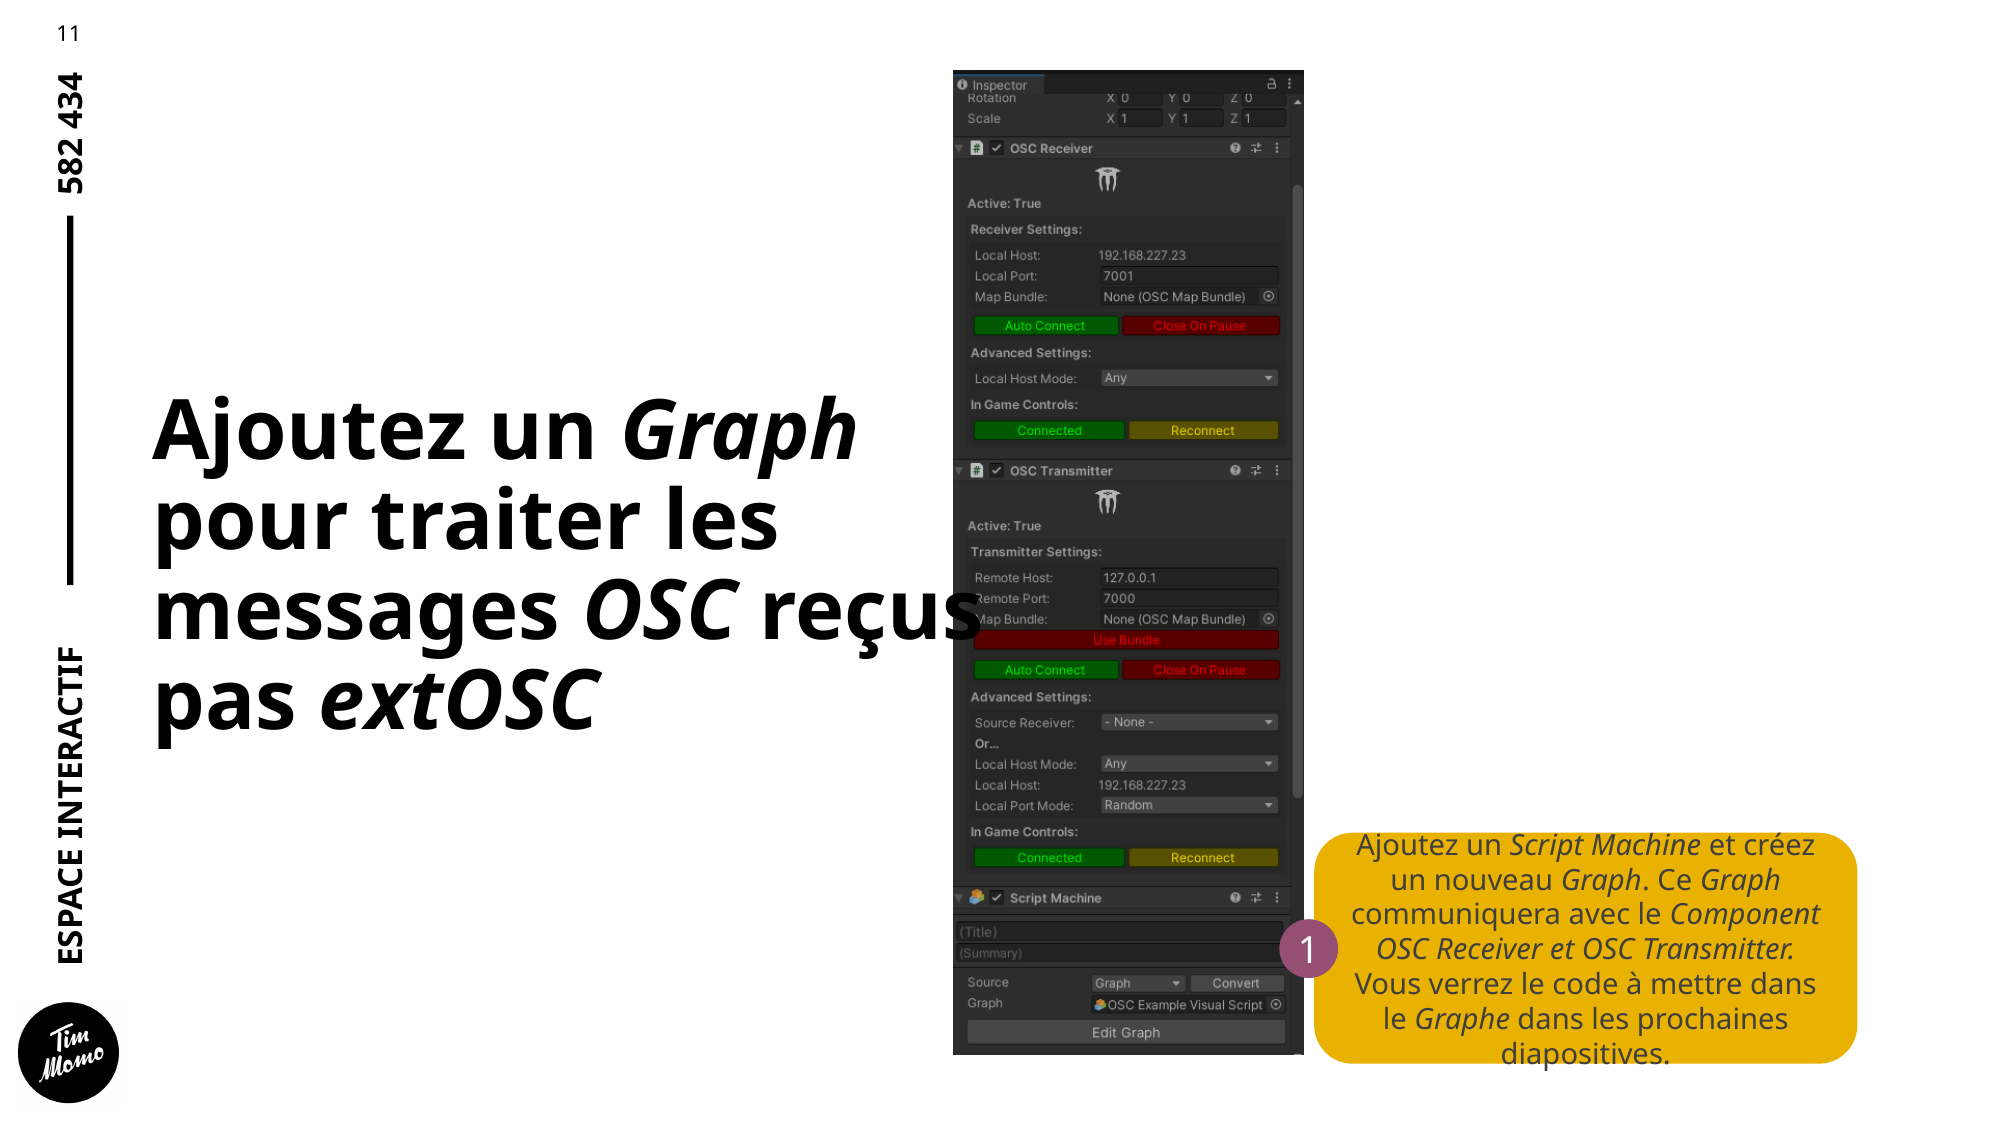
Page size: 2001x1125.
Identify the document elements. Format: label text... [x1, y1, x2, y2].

text_box 1 [1304, 918, 1340, 980]
picture [15, 1000, 123, 1107]
picture [953, 70, 1304, 1055]
title Ajoutez un Graph pour traiter les messages OSC reçus pas extOSC [137, 59, 1042, 1075]
text_box Ajoutez un Script Machine et créez un nouveau Graph. Ce Graph communiquera avec le Component OSC Receiver et OSC Transmitter. Vous verrez le code à mettre dans le Graphe dans les prochaines diapositives. [1313, 831, 1859, 1065]
